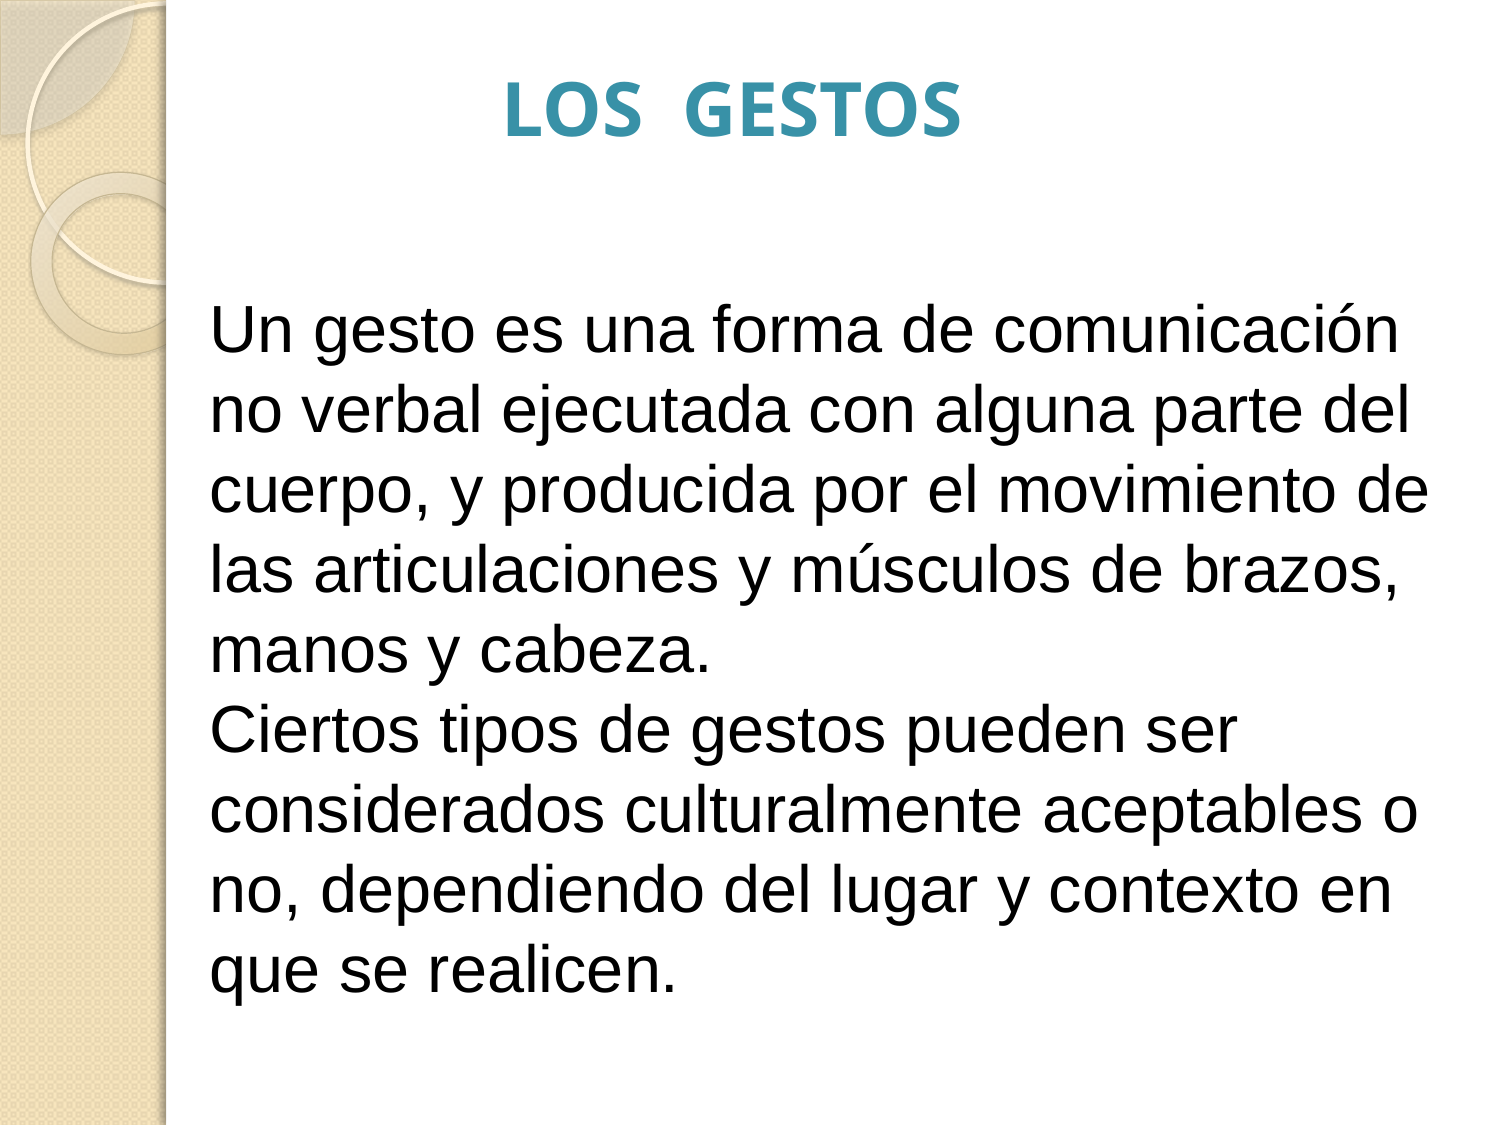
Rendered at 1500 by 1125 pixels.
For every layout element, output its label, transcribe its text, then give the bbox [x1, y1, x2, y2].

text_box Los gestos [442, 54, 1022, 160]
text_box Un gesto es una forma de comunicación no verbal ejecutada con alguna parte del cuerpo, y producida por el movimiento de las articulaciones y músculos de brazos, manos y cabeza. Ciertos tipos de gestos pueden ser considerados culturalmente aceptables o no, dependiendo del lugar y contexto en que se realicen. [194, 278, 1483, 1059]
